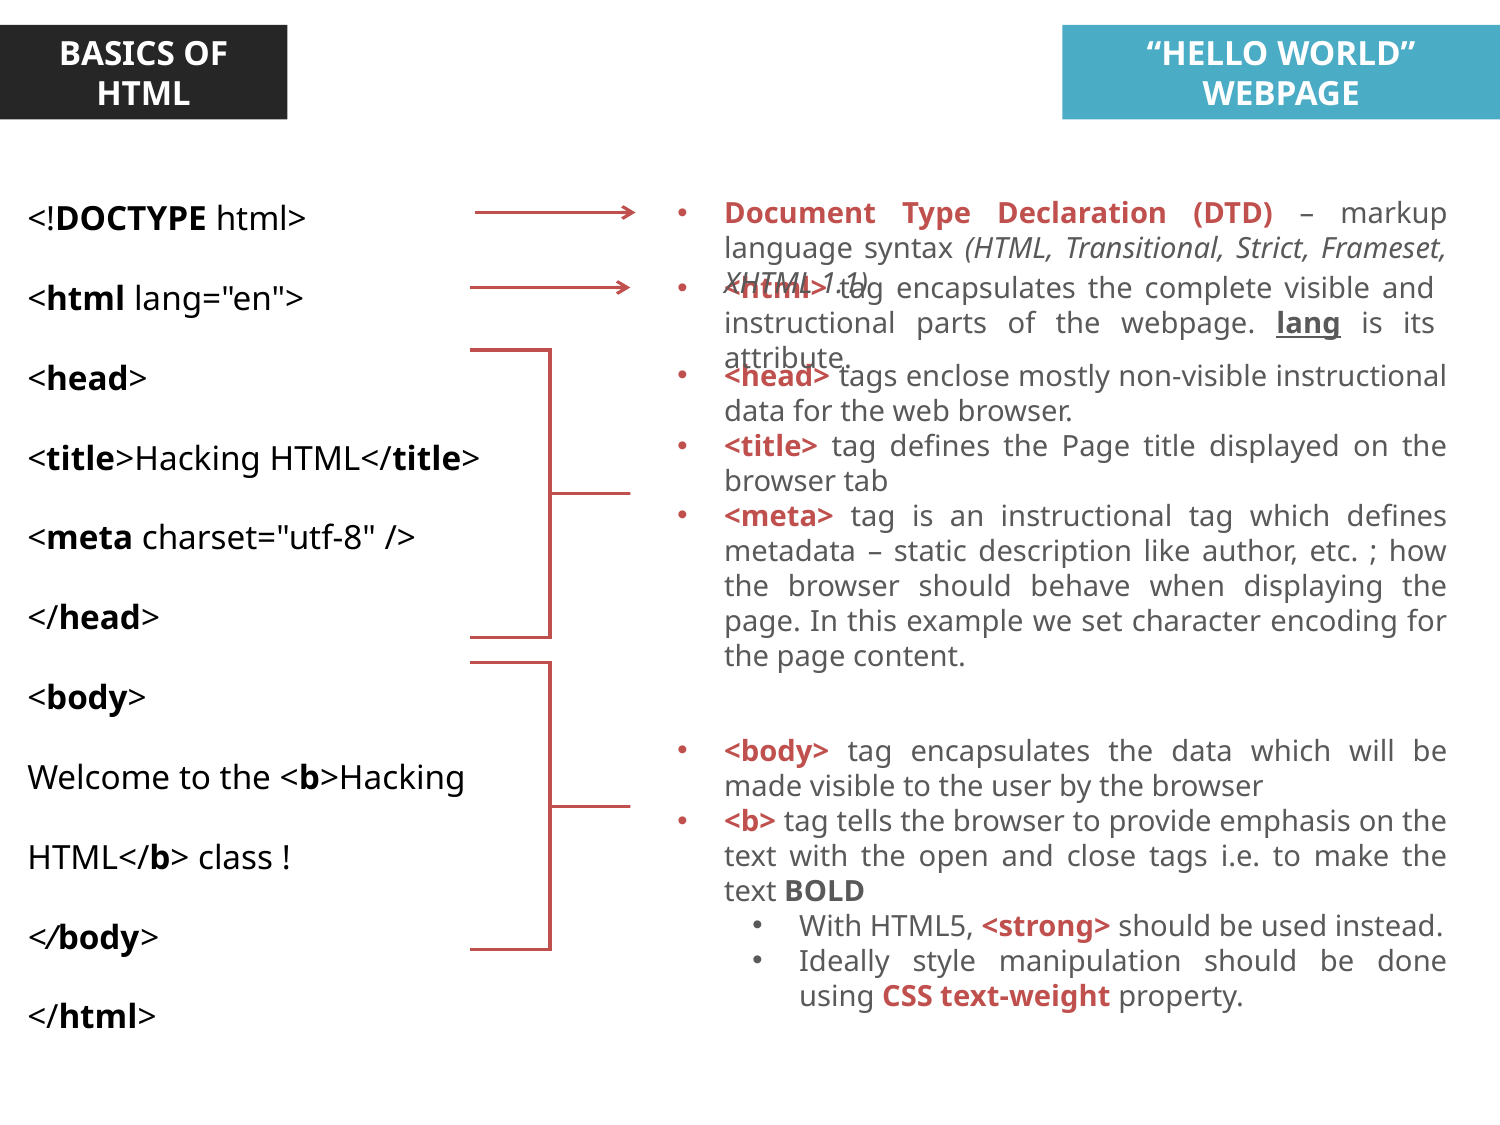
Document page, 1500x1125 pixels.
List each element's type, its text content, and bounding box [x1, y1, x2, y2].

text_box <html> tag encapsulates the complete visible and instructional parts of the webpage. lang is its attribute. [662, 307, 1450, 383]
text_box BASICS OF HTML [0, 24, 288, 120]
text_box <!DOCTYPE html> <html lang="en"> <head> <title>Hacking HTML</title> <meta charset="utf-8" /> </head> <body> Welcome to the <b>Hacking HTML</b> class ! </body> </html> [12, 149, 525, 1043]
text_box [469, 662, 631, 950]
text_box Document Type Declaration (DTD) – markup language syntax (HTML, Transitional, Strict, Frameset, XHTML 1.1) [662, 187, 1463, 307]
text_box [469, 349, 631, 638]
text_box <body> tag encapsulates the data which will be made visible to the user by the browser <b> tag tells the browser to provide emphasis on the text with the open and close tags i.e. to make the text BOLD With HTML5, <strong> should be used instead. Ideally style manipulation should be done using CSS text-weight property. [662, 724, 1463, 1020]
text_box <head> tags enclose mostly non-visible instructional data for the web browser. <title> tag defines the Page title displayed on the browser tab <meta> tag is an instructional tag which defines metadata – static description like author, etc. ; how the browser should behave when displaying the page. In this example we set character encoding for the page content. [662, 349, 1463, 680]
text_box “HELLO WORLD” WEBPAGE [1062, 24, 1500, 120]
